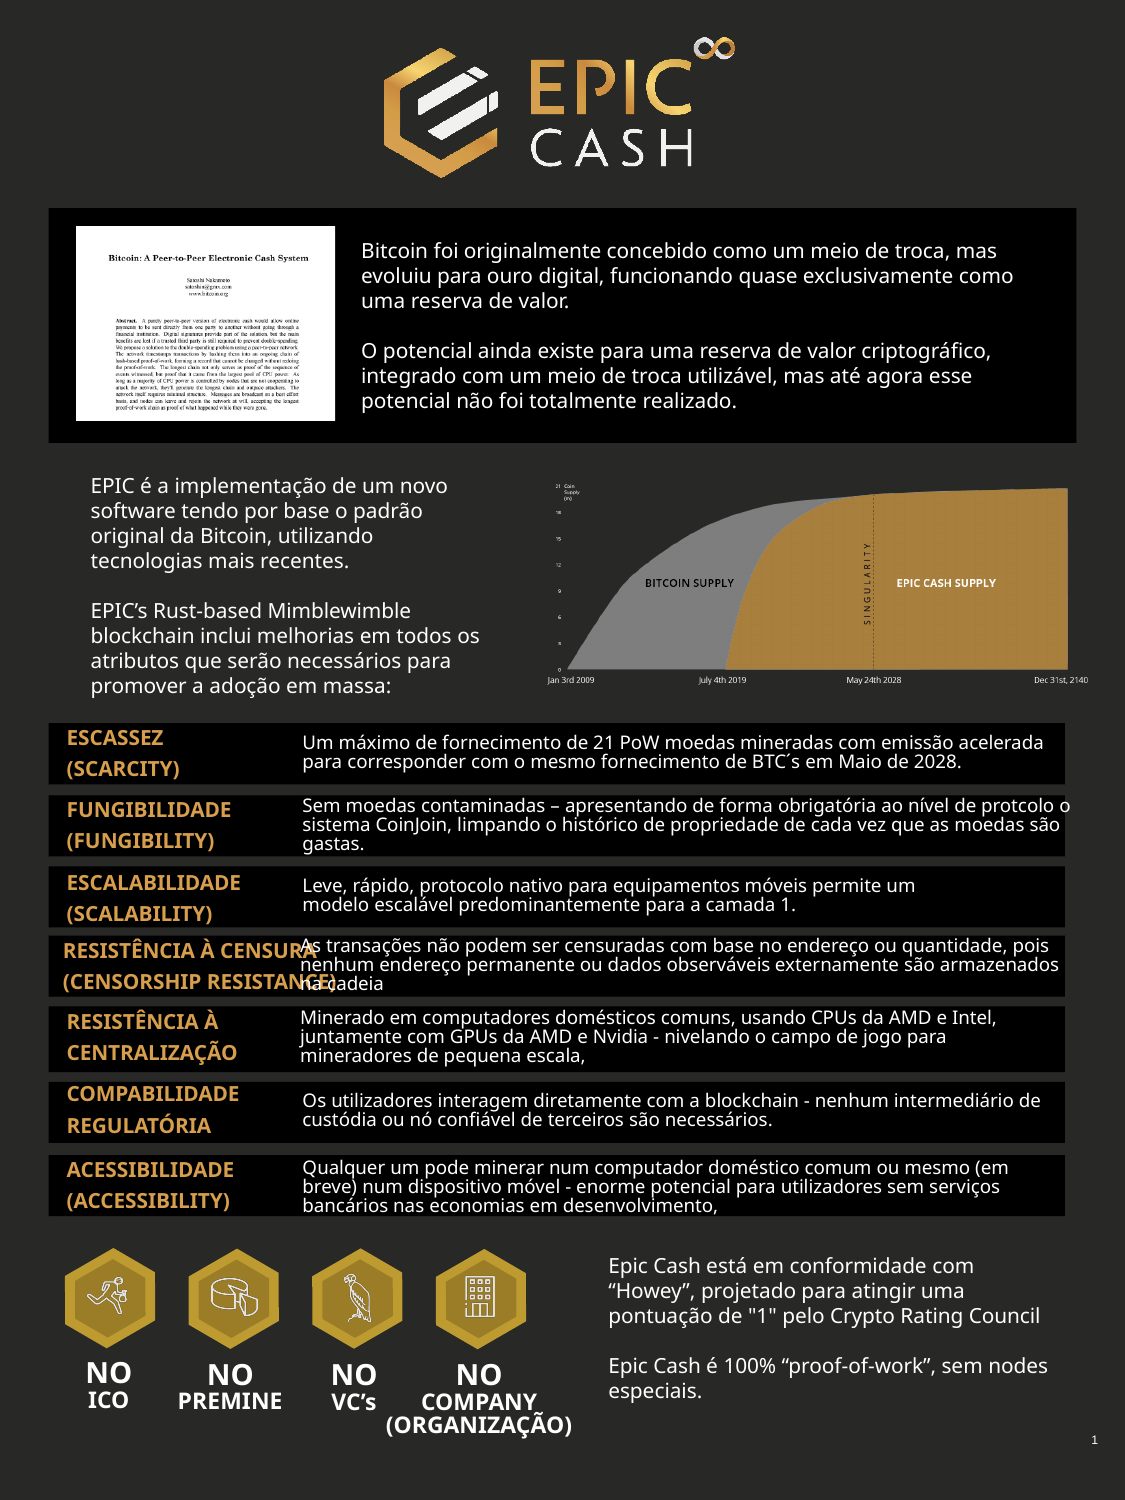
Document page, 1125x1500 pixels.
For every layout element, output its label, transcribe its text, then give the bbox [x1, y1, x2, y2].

text_box Bitcoin foi originalmente concebido como um meio de troca, mas evoluiu para ouro digital, funcionando quase exclusivamente como uma reserva de valor. O potencial ainda existe para uma reserva de valor criptográfico, integrado com um meio de troca utilizável, mas até agora esse potencial não foi totalmente realizado. [346, 230, 1065, 421]
text_box [47, 206, 1078, 445]
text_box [57, 1245, 1077, 1463]
text_box EPIC é a implementação de um novo software tendo por base o padrão original da Bitcoin, utilizando tecnologias mais recentes. EPIC’s Rust-based Mimblewimble blockchain inclui melhorias em todos os atributos que serão necessários para promover a adoção em massa: [75, 465, 496, 705]
slide_number 1 [860, 1399, 1114, 1480]
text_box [48, 1000, 1077, 1073]
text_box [48, 716, 1088, 790]
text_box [48, 861, 1066, 896]
picture [384, 26, 735, 181]
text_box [47, 897, 1077, 1000]
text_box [48, 1148, 1066, 1225]
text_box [48, 1072, 1066, 1146]
picture [546, 482, 1088, 686]
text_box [48, 795, 1088, 862]
picture [75, 226, 336, 421]
